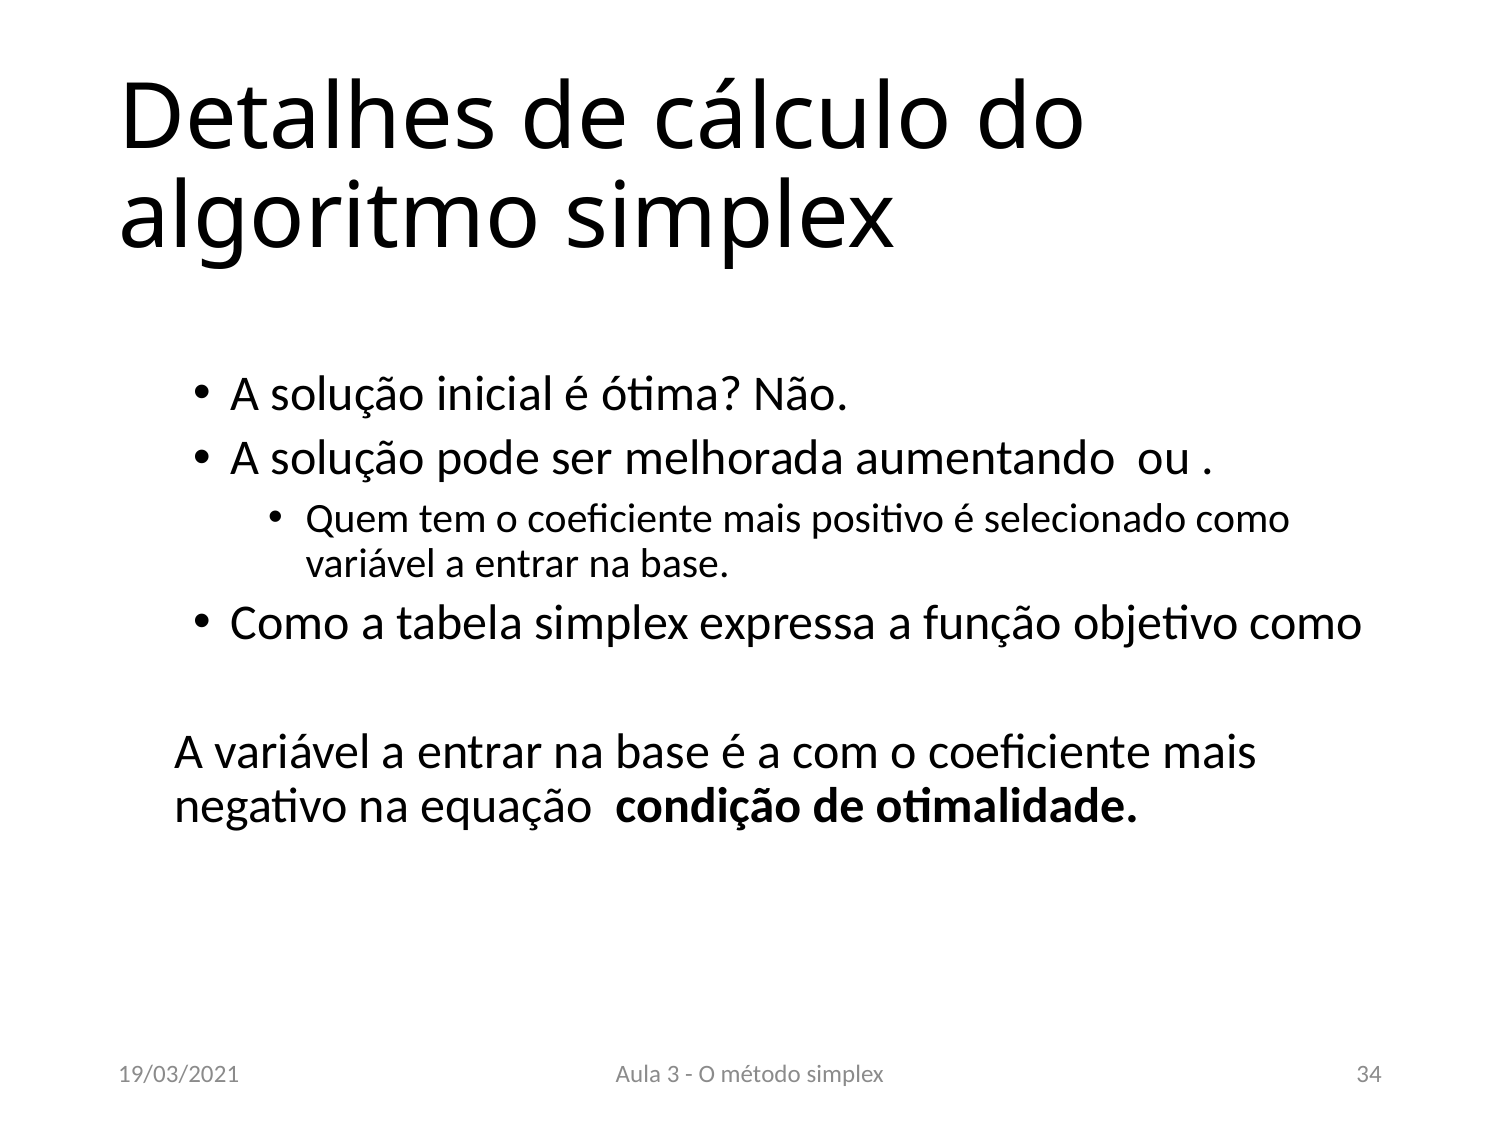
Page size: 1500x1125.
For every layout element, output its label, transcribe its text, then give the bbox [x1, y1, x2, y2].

slide_number 34 [1059, 1042, 1397, 1103]
footer Aula 3 - O método simplex [496, 1042, 1004, 1103]
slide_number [103, 1042, 441, 1103]
title Detalhes de cálculo do algoritmo simplex [103, 59, 1397, 278]
